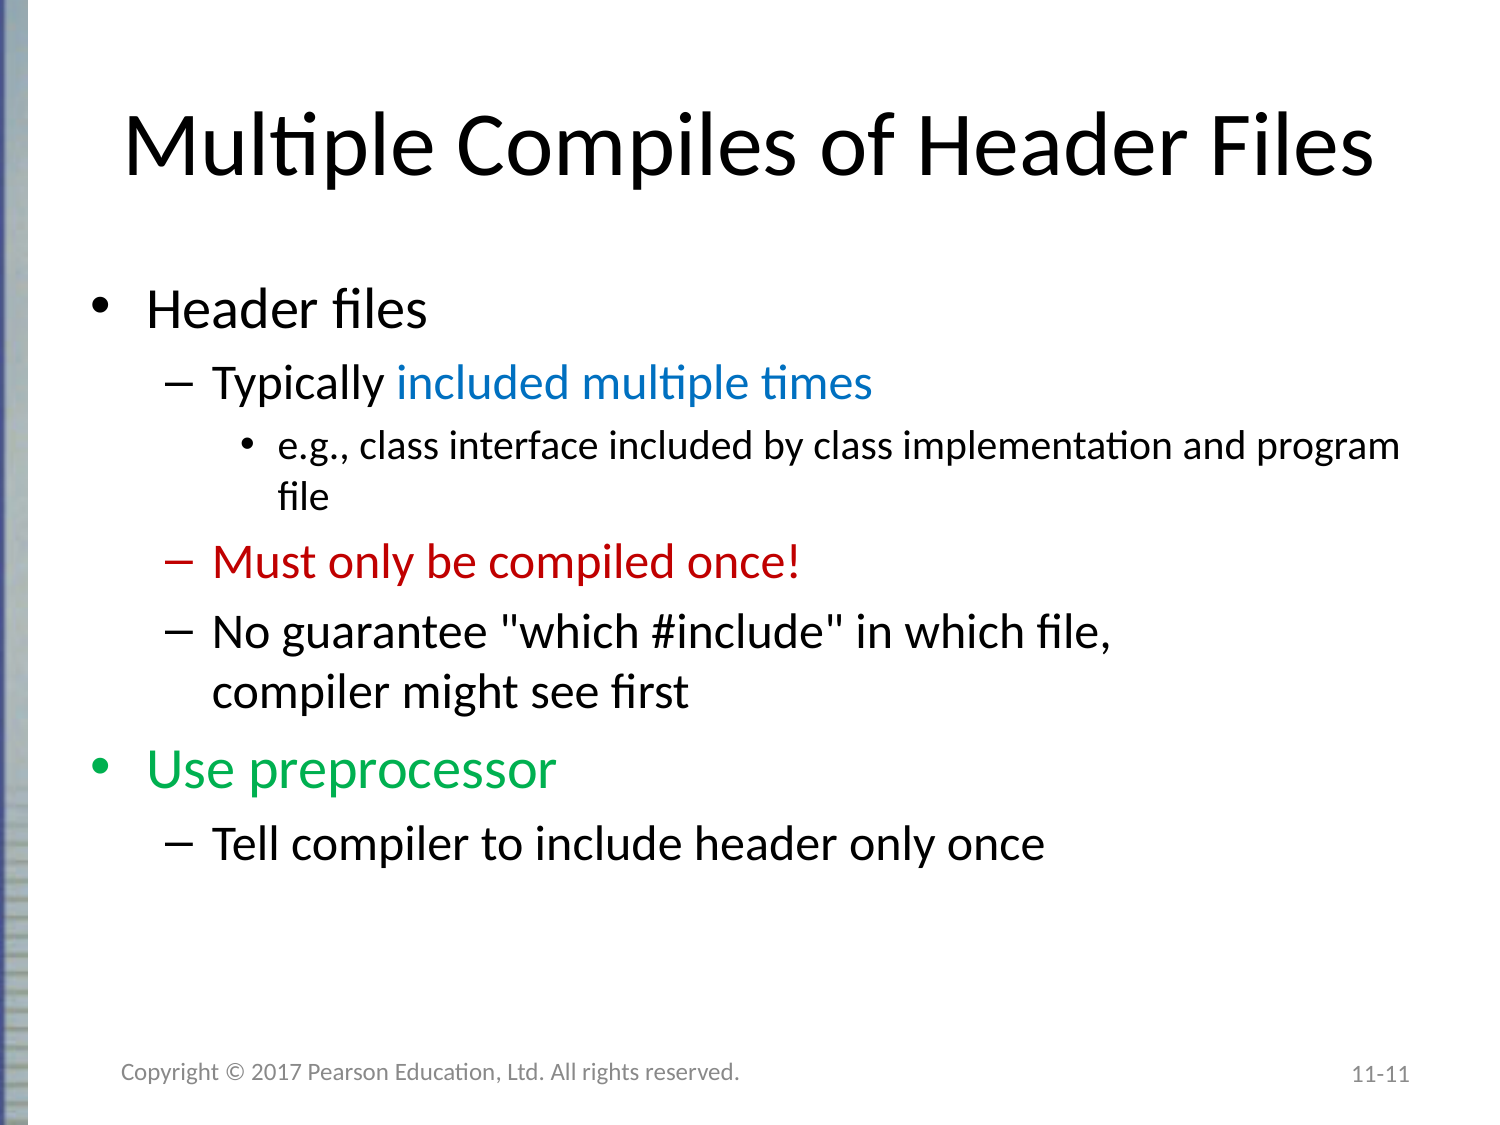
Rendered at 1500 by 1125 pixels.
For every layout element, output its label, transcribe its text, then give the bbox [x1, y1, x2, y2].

picture [0, 0, 28, 1125]
slide_number 11-11 [1074, 1042, 1425, 1103]
title Multiple Compiles of Header Files [75, 45, 1425, 233]
list Header files Typically included multiple times e.g., class interface included by class implementation and program file Must only be compiled once! No guarantee "which #include" in which file, compiler might see first Use preprocessor Tell compiler to include header only once [75, 262, 1425, 1005]
footer Copyright © 2017 Pearson Education, Ltd. All rights reserved. [75, 1040, 788, 1100]
